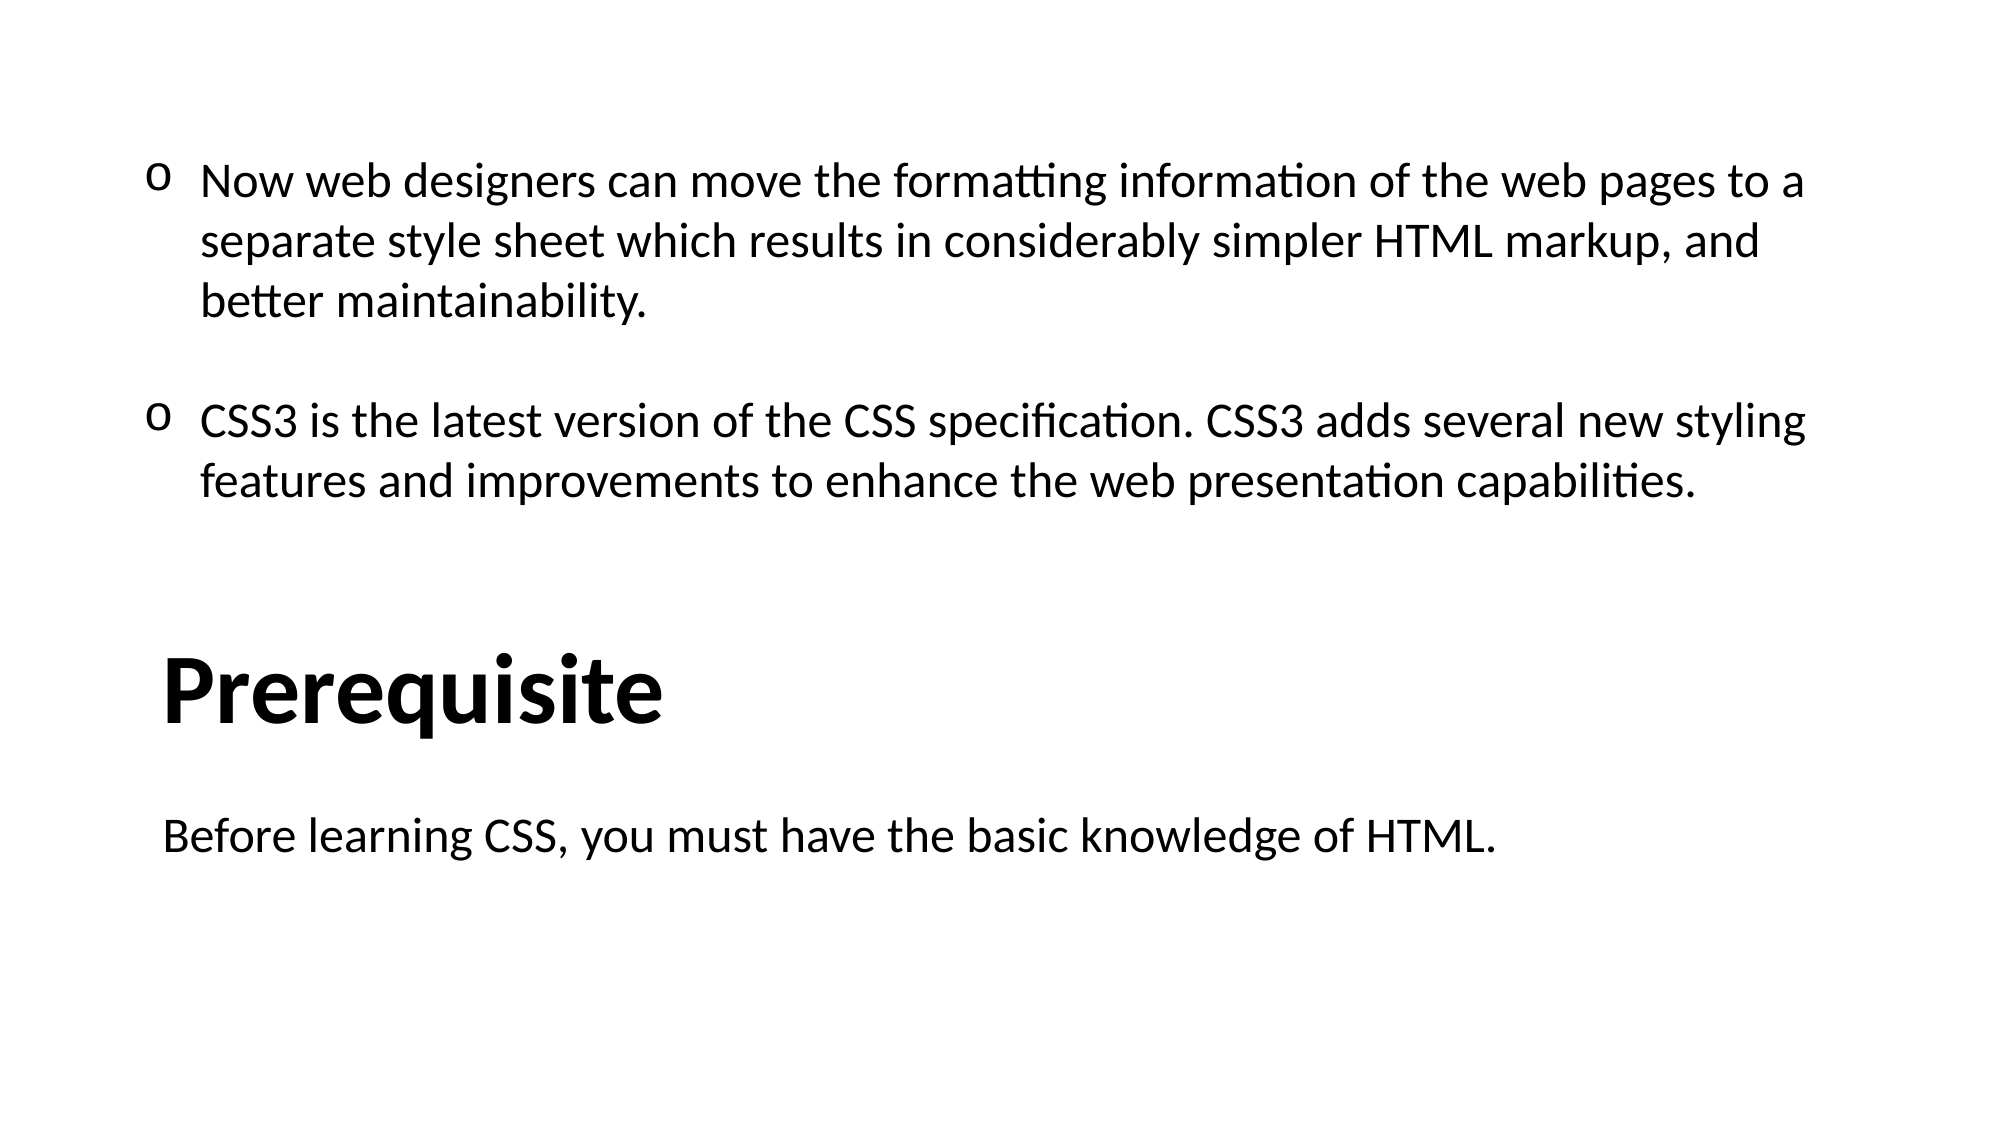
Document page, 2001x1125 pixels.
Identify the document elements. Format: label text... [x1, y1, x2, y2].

text_box Before learning CSS, you must have the basic knowledge of HTML. [147, 794, 1963, 870]
text_box Prerequisite [147, 615, 1921, 751]
text_box Now web designers can move the formatting information of the web pages to a separate style sheet which results in considerably simpler HTML markup, and better maintainability. CSS3 is the latest version of the CSS specification. CSS3 adds several new styling features and improvements to enhance the web presentation capabilities. [128, 80, 1902, 515]
